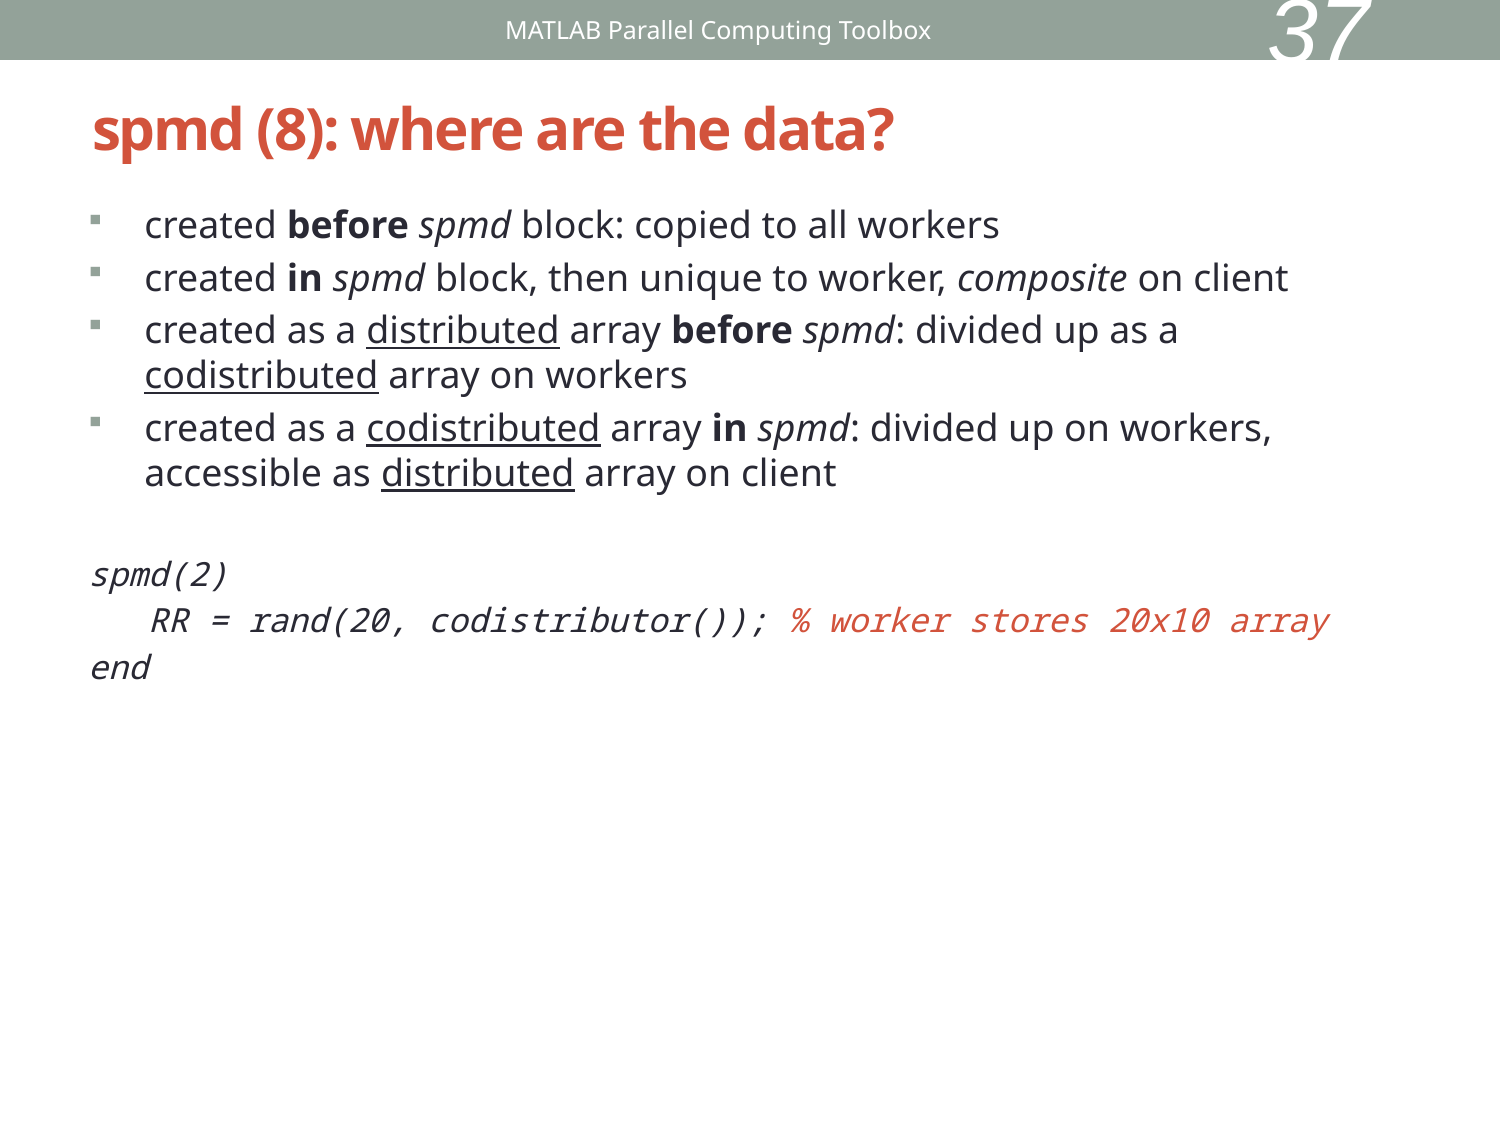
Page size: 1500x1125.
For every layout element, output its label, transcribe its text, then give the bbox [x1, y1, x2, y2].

title spmd (8): where are the data? [77, 66, 1357, 188]
slide_number 37 [1252, 0, 1428, 54]
list created before spmd block: copied to all workers created in spmd block, then unique to worker, composite on client created as a distributed array before spmd: divided up as a codistributed array on workers created as a codistributed array in spmd: divided up on workers, accessible as distributed array on client spmd(2) RR = rand(20, codistributor()); % worker stores 20x10 array end [73, 193, 1424, 1081]
footer MATLAB Parallel Computing Toolbox [381, 3, 1057, 57]
